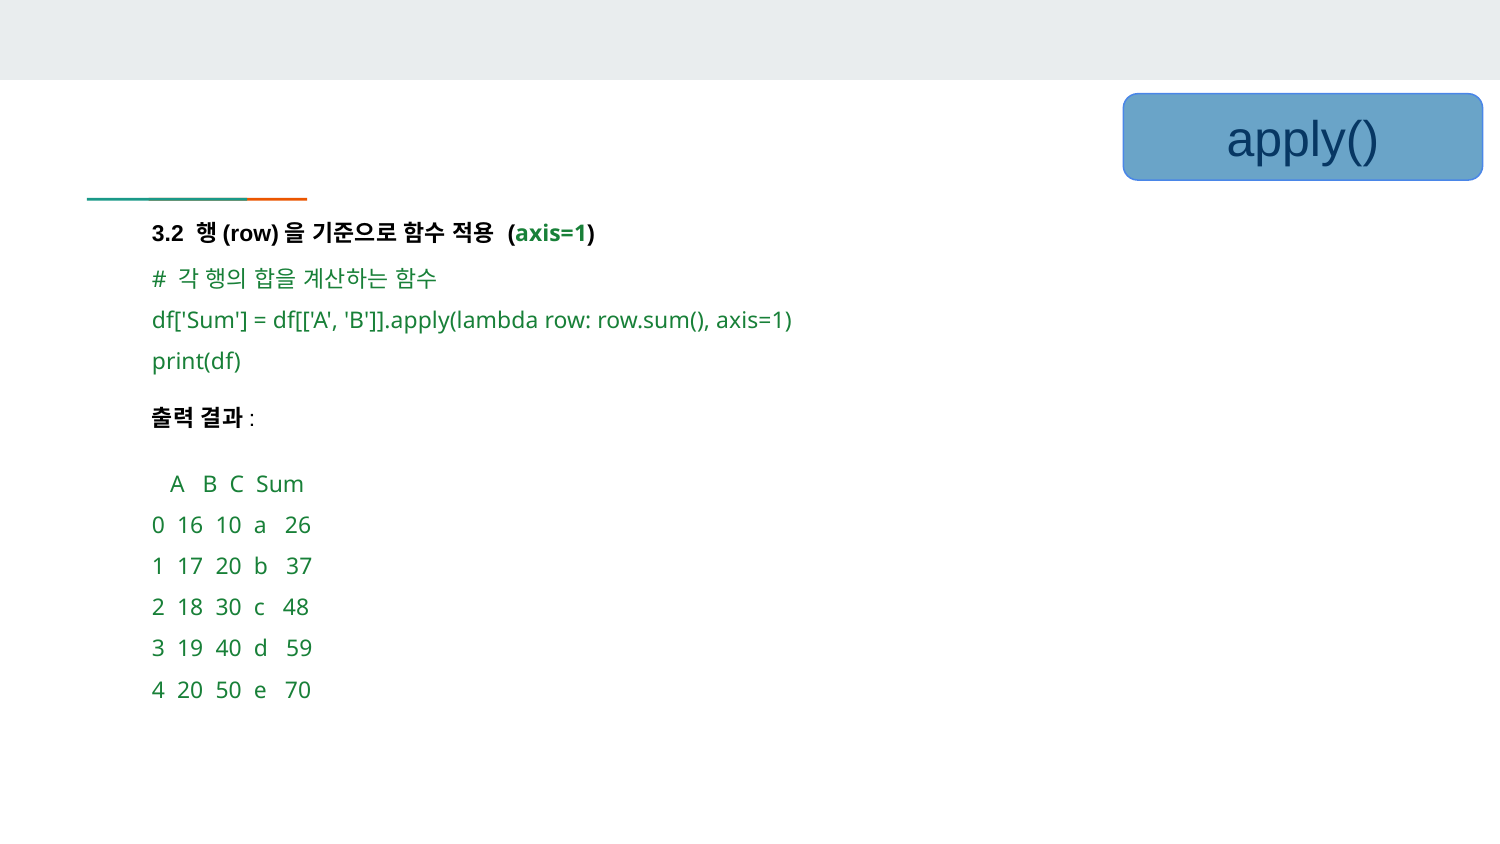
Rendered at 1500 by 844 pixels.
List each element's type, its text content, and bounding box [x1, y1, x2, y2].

text_box apply() [1123, 93, 1483, 181]
text_box 3.2 행(row)을 기준으로 함수 적용 (axis=1) # 각 행의 합을 계산하는 함수 df['Sum'] = df[['A', 'B']].apply(lambda row: row.sum(), axis=1) print(df) 출력 결과: A B C Sum 0 16 10 a 26 1 17 20 b 37 2 18 30 c 48 3 19 40 d 59 4 20 50 e 70 [136, 199, 1361, 718]
